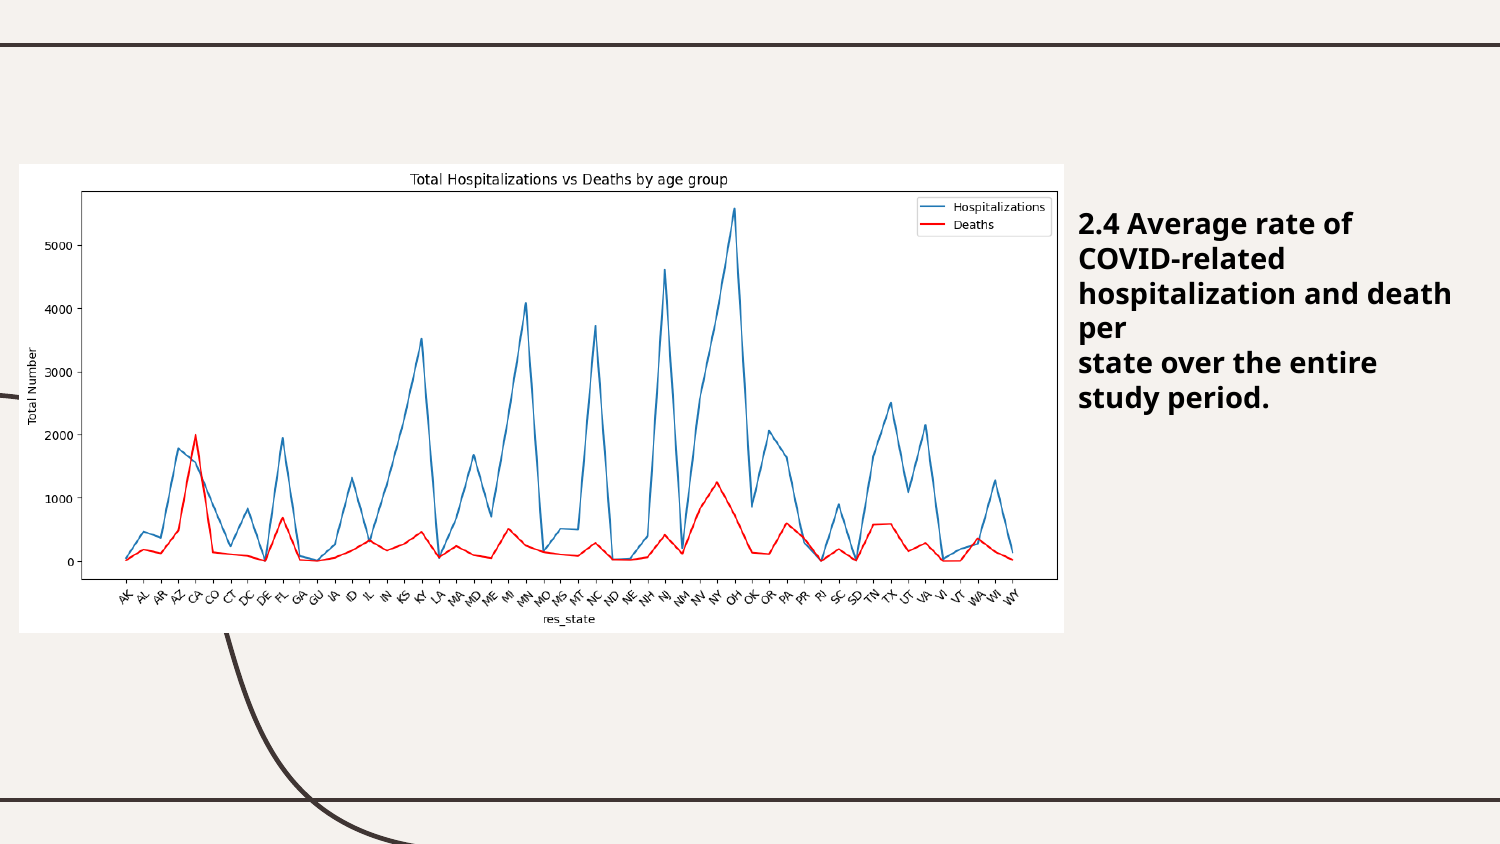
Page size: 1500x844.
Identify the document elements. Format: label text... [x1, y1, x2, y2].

picture [18, 164, 1064, 634]
subtitle 2.4 Average rate of COVID-related hospitalization and death per state over the entire study period. [1068, 192, 1470, 462]
